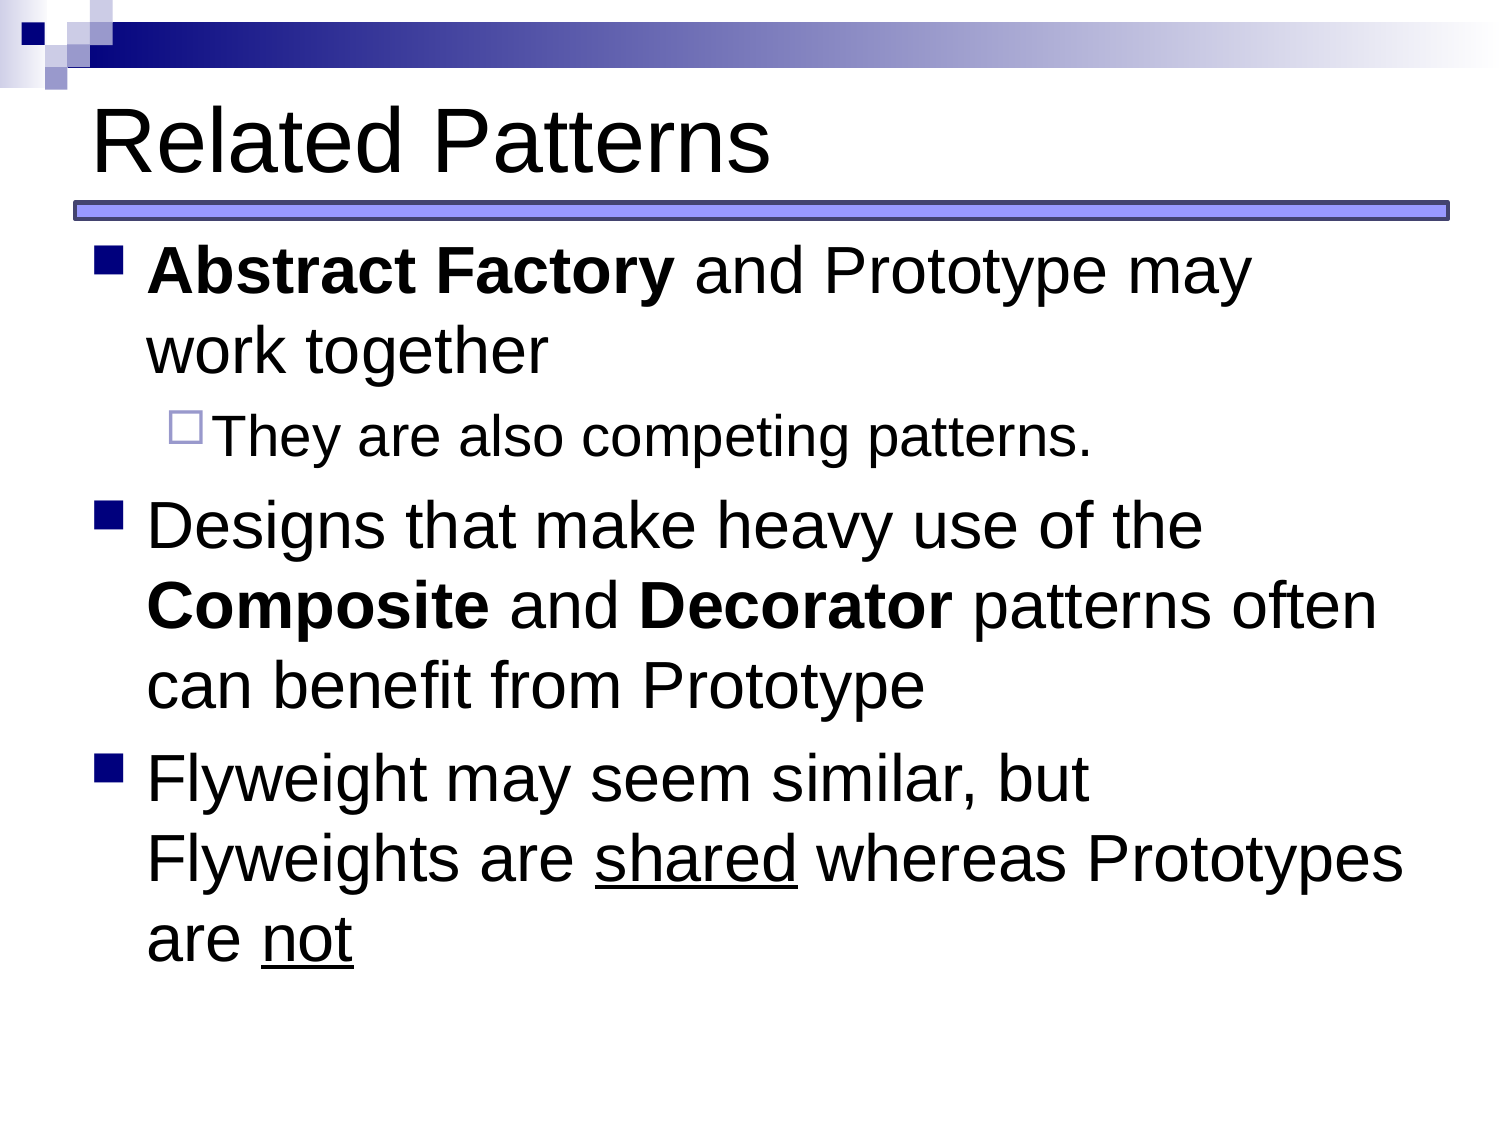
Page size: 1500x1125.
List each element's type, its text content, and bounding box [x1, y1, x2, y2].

title Related Patterns [75, 22, 1425, 219]
list Abstract Factory and Prototype may work together They are also competing patterns. Designs that make heavy use of the Composite and Decorator patterns often can benefit from Prototype Flyweight may seem similar, but Flyweights are shared whereas Prototypes are not [75, 219, 1425, 963]
